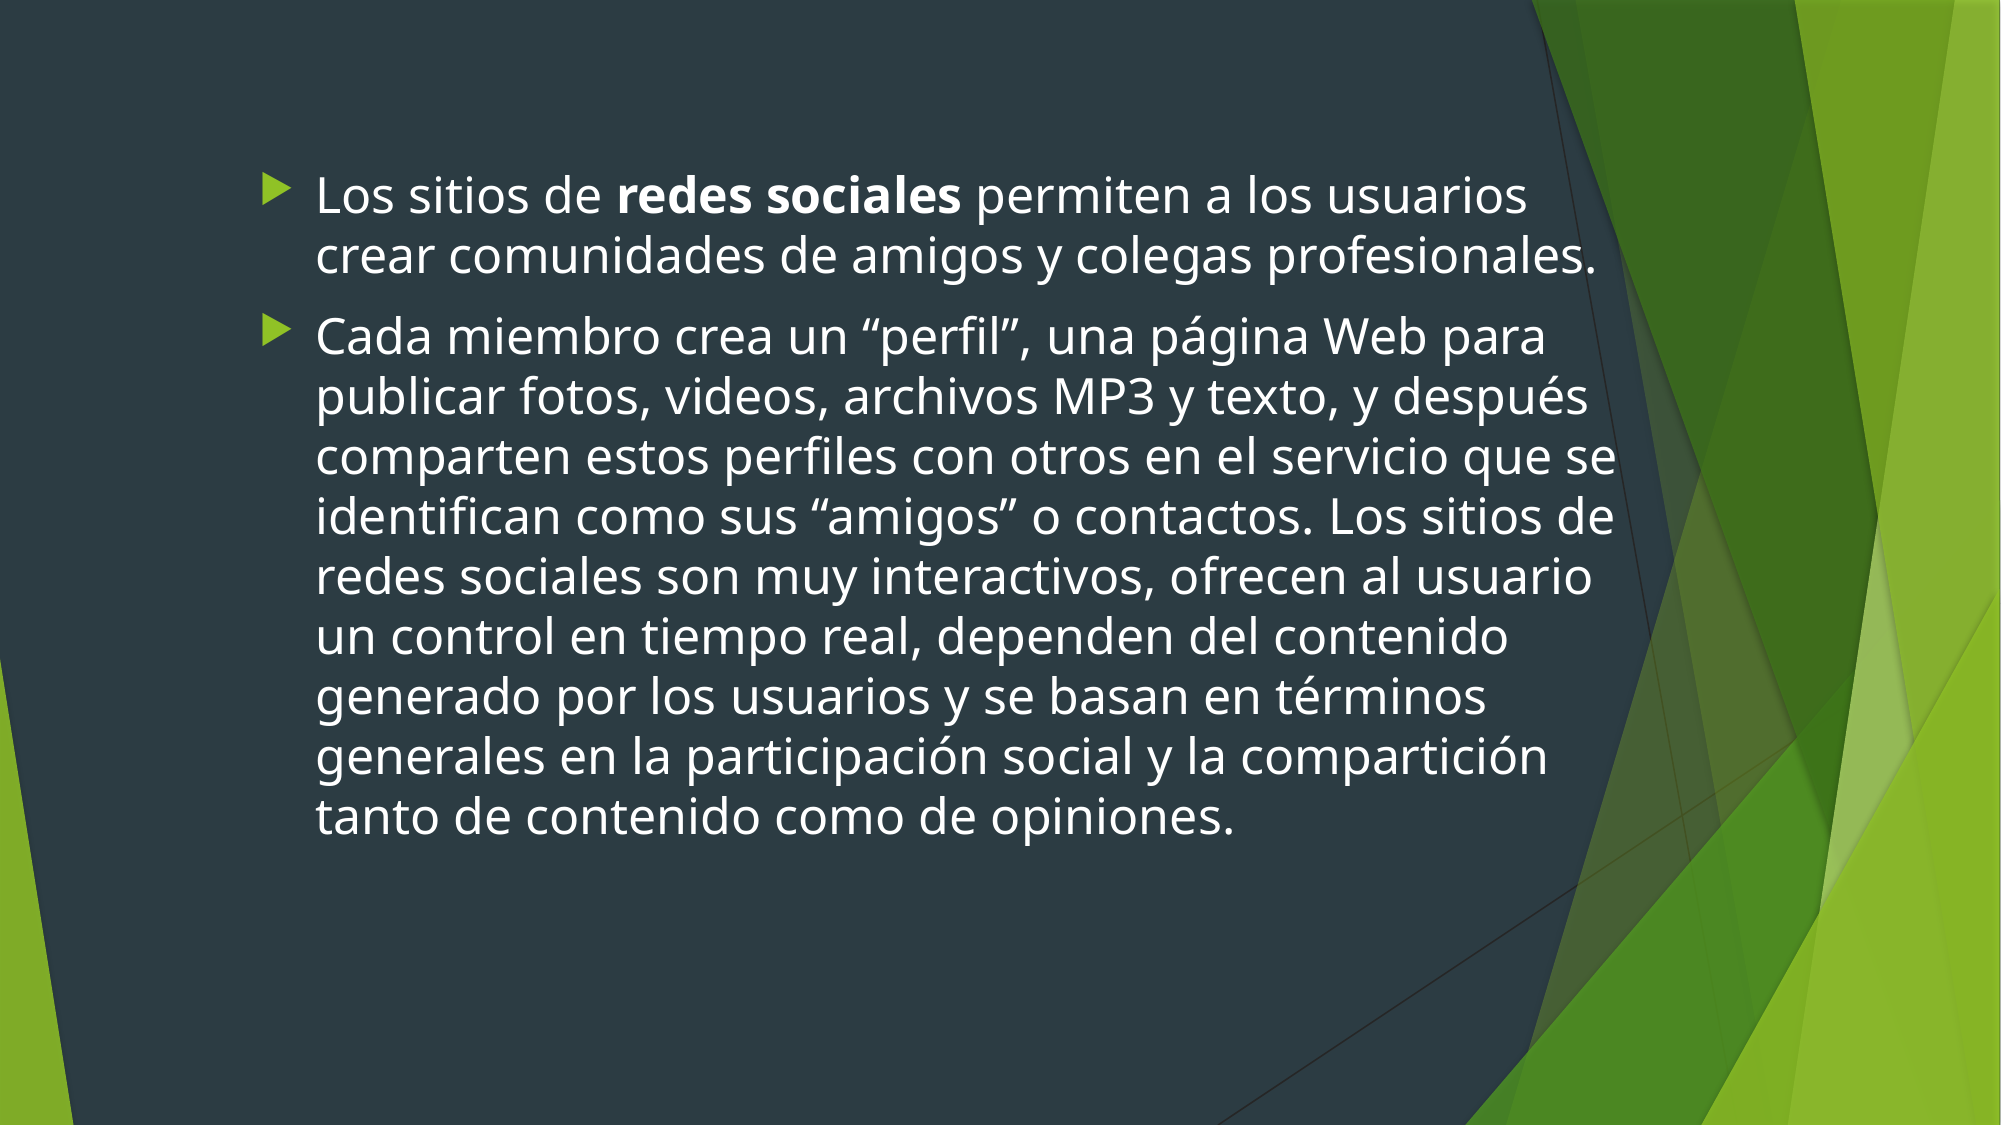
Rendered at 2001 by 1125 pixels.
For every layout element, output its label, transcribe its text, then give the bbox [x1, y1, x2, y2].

list Los sitios de redes sociales permiten a los usuarios crear comunidades de amigos y colegas profesionales. Cada miembro crea un “perfil”, una página Web para publicar fotos, videos, archivos MP3 y texto, y después comparten estos perfiles con otros en el servicio que se identifican como sus “amigos” o contactos. Los sitios de redes sociales son muy interactivos, ofrecen al usuario un control en tiempo real, dependen del contenido generado por los usuarios y se basan en términos generales en la participación social y la compartición tanto de contenido como de opiniones. [243, 156, 1662, 932]
